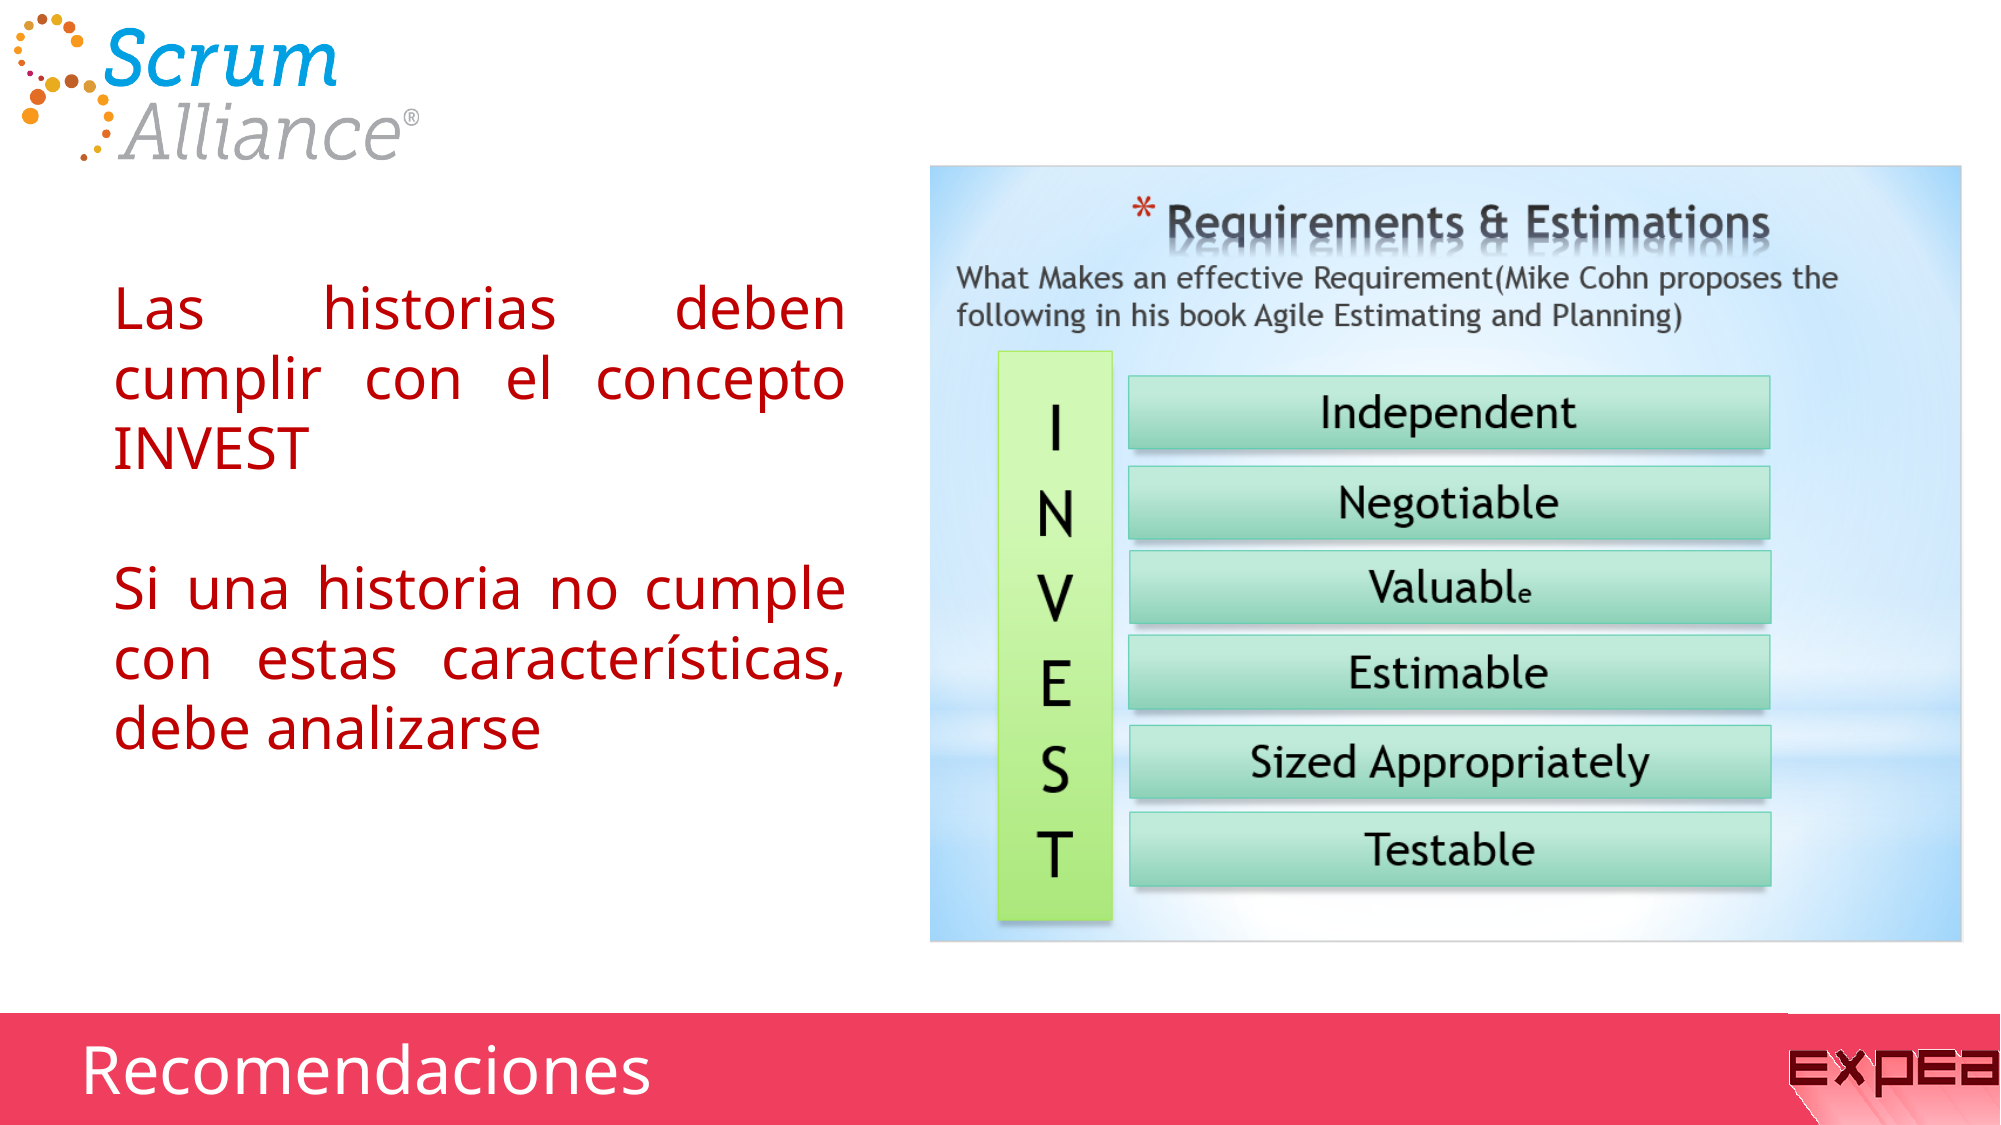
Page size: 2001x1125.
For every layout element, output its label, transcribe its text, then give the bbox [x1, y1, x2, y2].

text_box Las historias deben cumplir con el concepto INVEST Si una historia no cumple con estas características, debe analizarse [99, 264, 862, 769]
picture [14, 14, 419, 161]
text_box Recomendaciones [48, 1020, 668, 1116]
picture [1788, 1013, 2000, 1125]
picture [930, 162, 1964, 943]
